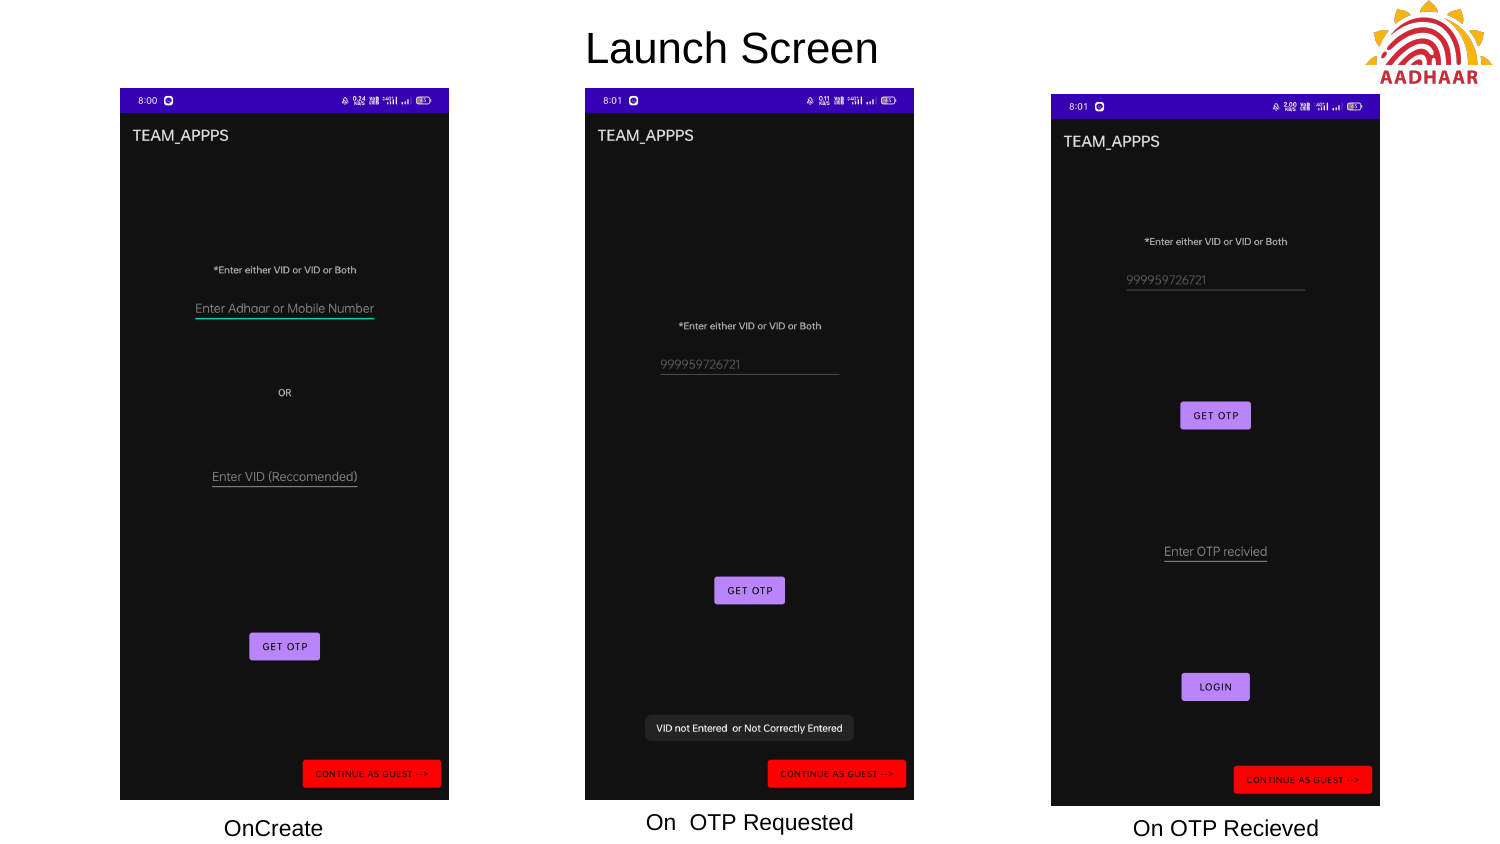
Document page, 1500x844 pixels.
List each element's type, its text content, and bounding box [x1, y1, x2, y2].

picture [1051, 94, 1381, 807]
text_box On OTP Requested [545, 793, 955, 844]
picture [585, 87, 915, 800]
text_box Launch Screen [337, 4, 1127, 88]
picture [1364, 0, 1495, 84]
text_box OnCreate [69, 799, 479, 844]
text_box On OTP Recieved [1021, 799, 1431, 844]
picture [119, 87, 449, 800]
